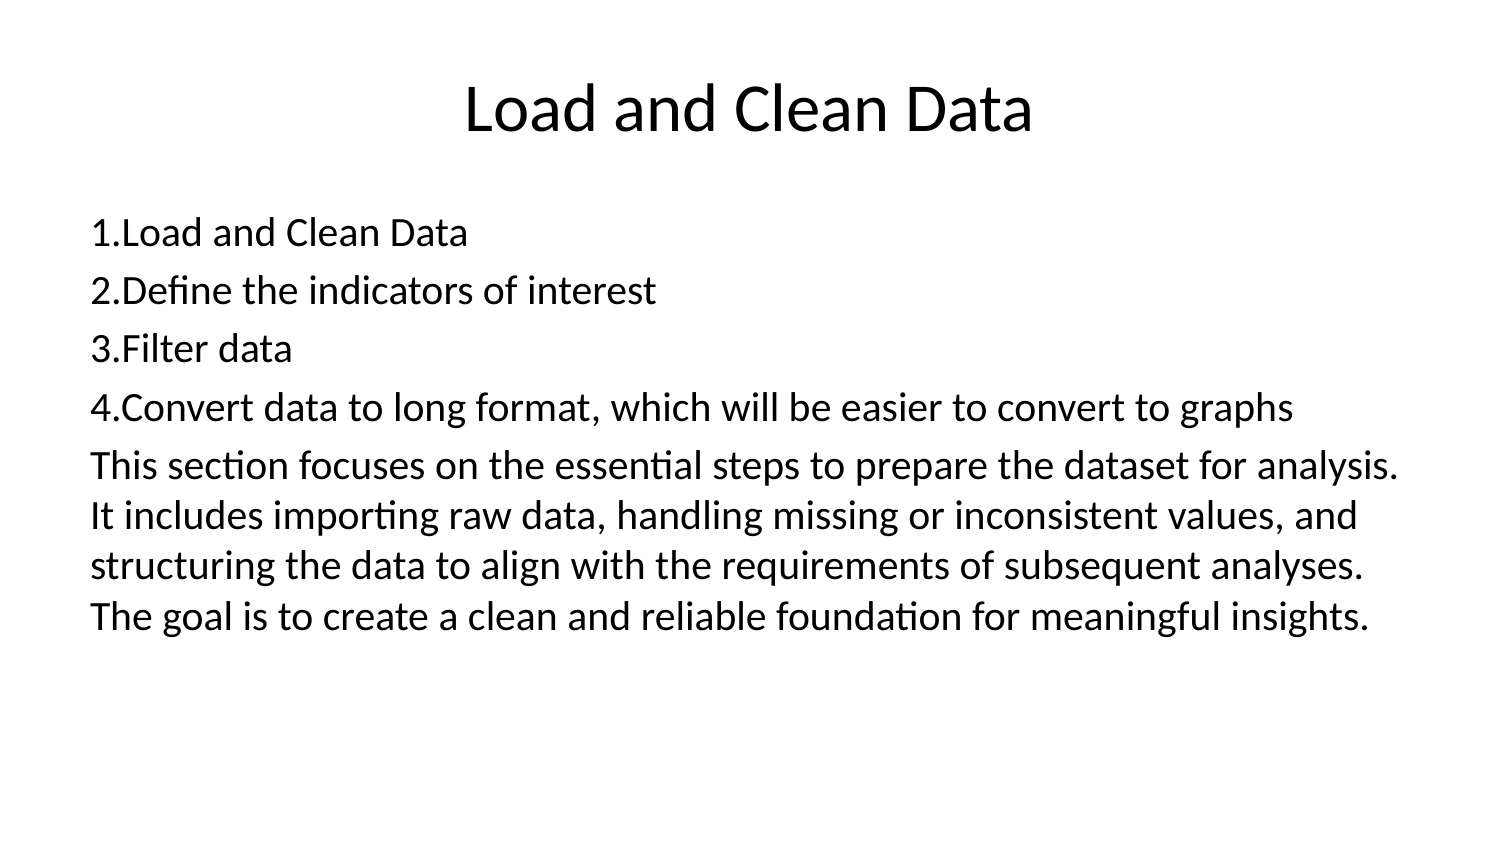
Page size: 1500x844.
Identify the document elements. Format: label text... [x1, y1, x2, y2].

title Load and Clean Data [75, 33, 1425, 175]
list 1.Load and Clean Data 2.Define the indicators of interest 3.Filter data 4.Convert data to long format, which will be easier to convert to graphs This section focuses on the essential steps to prepare the dataset for analysis. It includes importing raw data, handling missing or inconsistent values, and structuring the data to align with the requirements of subsequent analyses. The goal is to create a clean and reliable foundation for meaningful insights. [75, 196, 1425, 754]
